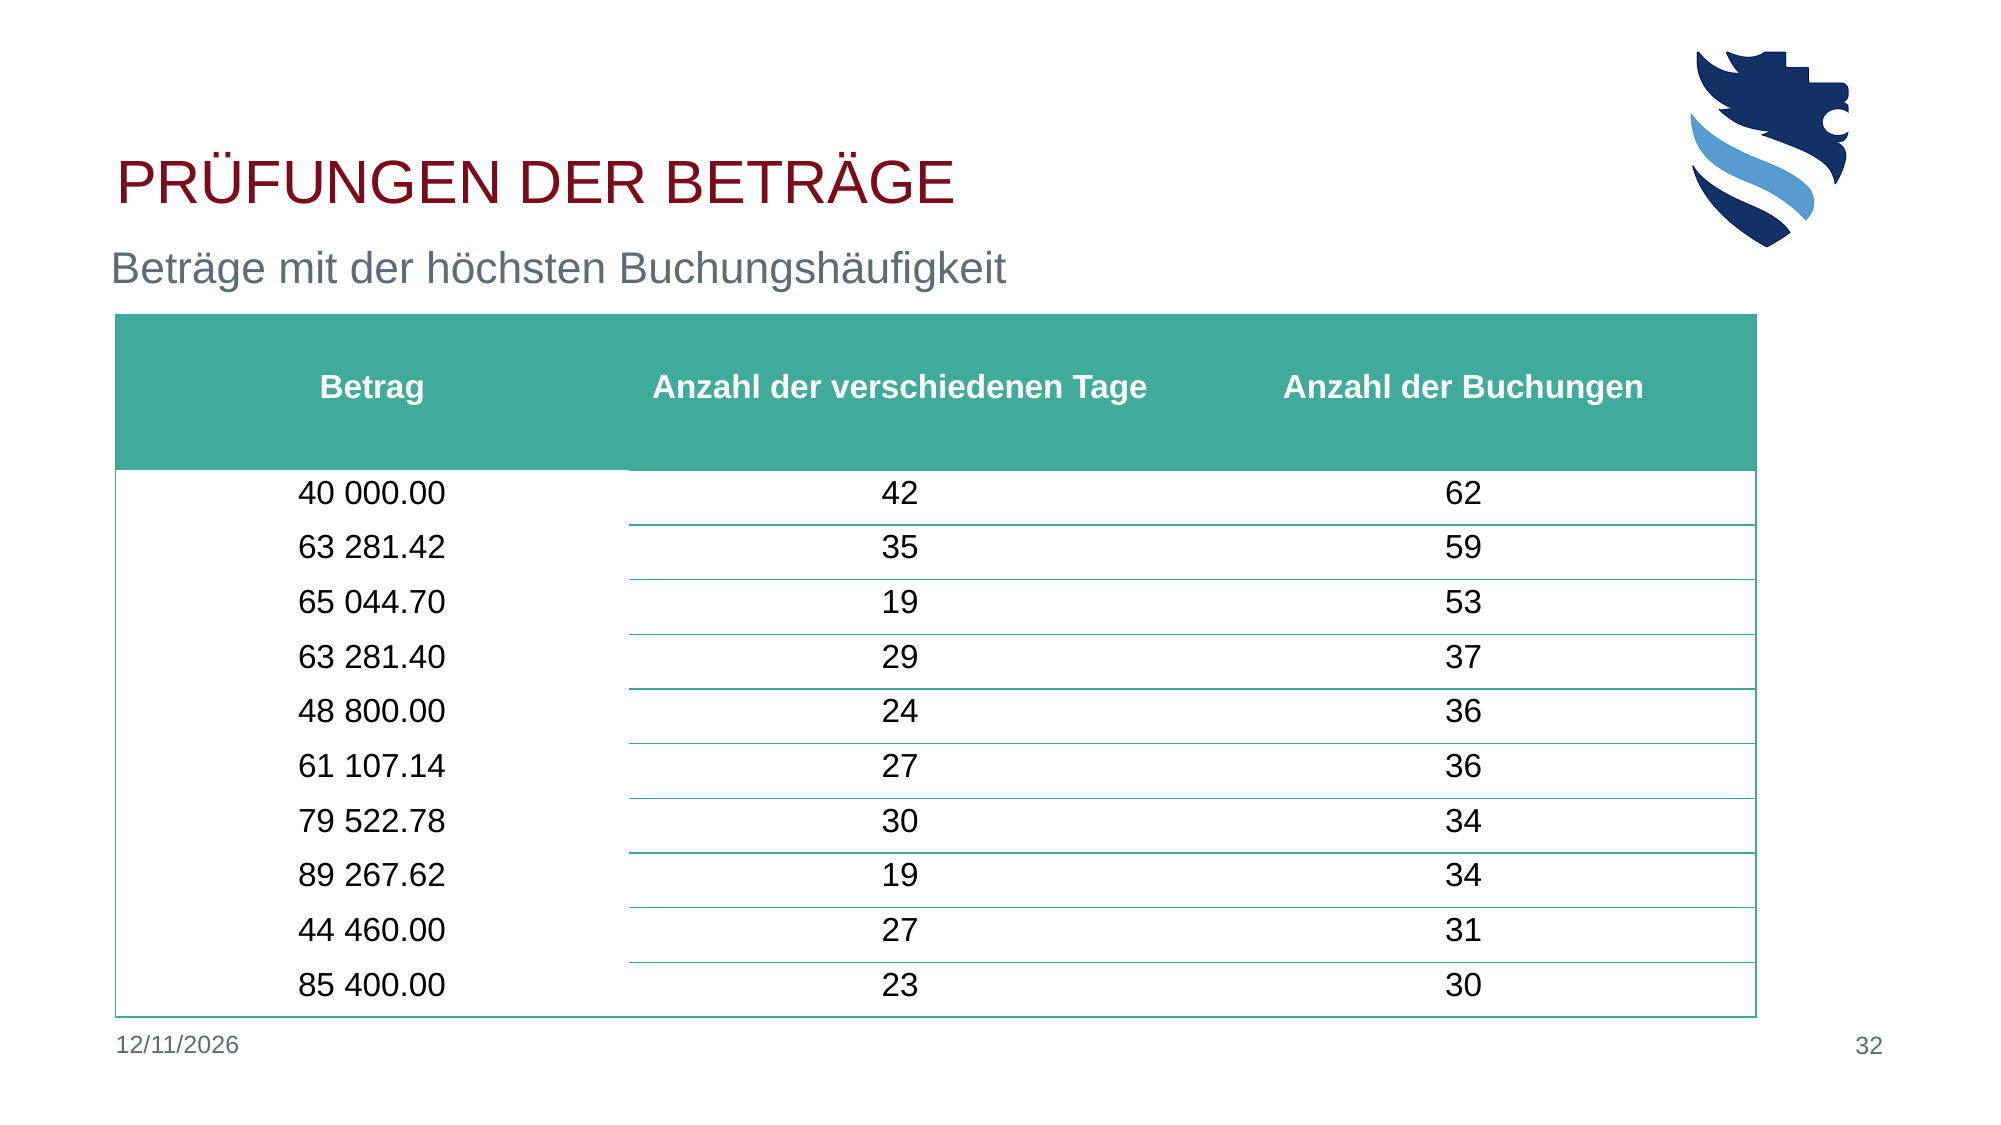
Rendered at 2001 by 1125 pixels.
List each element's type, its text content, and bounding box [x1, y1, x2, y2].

subtitle Beträge mit der höchsten Buchungshäufigkeit [110, 239, 1878, 288]
table_cell 48 800.00 [116, 689, 629, 744]
table_cell 27 [629, 908, 1172, 962]
table_cell 34 [1172, 799, 1755, 852]
table_cell 34 [1172, 854, 1755, 907]
table_cell 65 044.70 [116, 580, 629, 634]
table_cell 19 [629, 854, 1172, 907]
table_cell 30 [1172, 963, 1755, 1016]
table_cell 63 281.40 [116, 634, 629, 689]
table_cell 53 [1172, 580, 1755, 634]
table_cell 61 107.14 [116, 744, 629, 798]
table_cell 85 400.00 [116, 962, 629, 1016]
table_cell 44 460.00 [116, 908, 629, 962]
table_cell 62 [1172, 471, 1755, 524]
table_cell 31 [1172, 908, 1755, 962]
table_cell 27 [629, 744, 1172, 798]
table_cell 89 267.62 [116, 853, 629, 908]
table_header Anzahl der verschiedenen Tage [629, 315, 1172, 470]
table_cell 36 [1172, 744, 1755, 798]
picture [1657, 37, 1881, 261]
table_cell 19 [629, 580, 1172, 634]
slide_number 32 [1484, 1029, 1884, 1067]
table_cell 24 [629, 690, 1172, 743]
table_cell 23 [629, 963, 1172, 1016]
table_cell 36 [1172, 690, 1755, 743]
table_cell 35 [629, 526, 1172, 579]
table_header Betrag [116, 315, 629, 470]
table_cell 30 [629, 799, 1172, 852]
title Prüfungen der Beträge [115, 58, 1489, 216]
table_cell 29 [629, 635, 1172, 688]
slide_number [115, 1028, 533, 1067]
table_cell 40 000.00 [116, 470, 629, 525]
table_cell 59 [1172, 526, 1755, 579]
table_cell 37 [1172, 635, 1755, 688]
table_cell 42 [629, 471, 1172, 524]
table_cell 79 522.78 [116, 798, 629, 853]
table_cell 63 281.42 [116, 525, 629, 580]
table_header Anzahl der Buchungen [1172, 315, 1755, 470]
